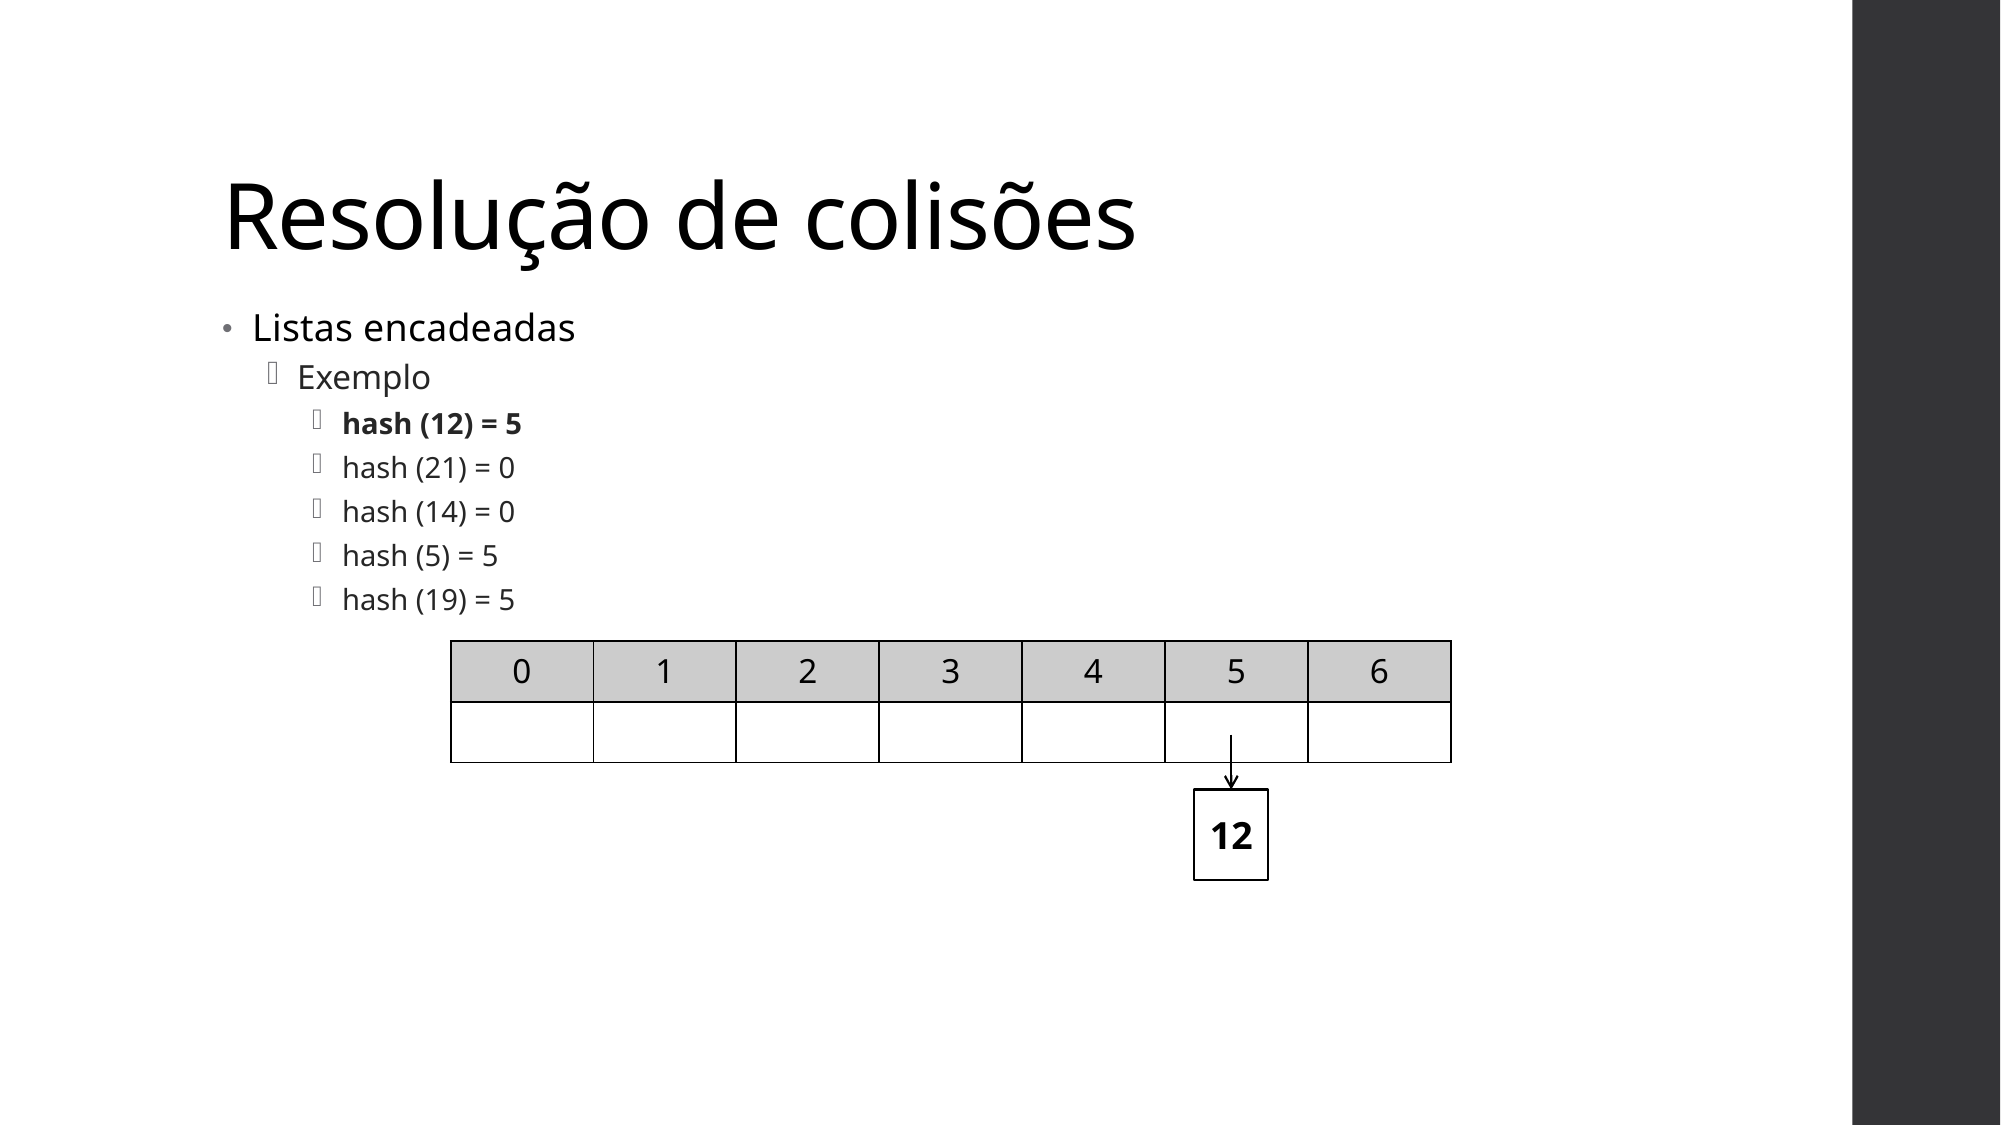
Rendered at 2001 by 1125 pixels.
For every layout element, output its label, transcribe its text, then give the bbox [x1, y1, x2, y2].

table_header 3 [880, 642, 1021, 701]
table_header 6 [1309, 642, 1450, 701]
table_cell [452, 703, 593, 762]
table_cell [594, 703, 735, 762]
table_header 5 [1166, 642, 1307, 701]
table_cell [1023, 703, 1164, 762]
table_header 4 [1023, 642, 1164, 701]
table_cell [1309, 703, 1450, 762]
text_box 12 [1193, 788, 1269, 881]
list Listas encadeadas Exemplo hash (12) = 5 hash (21) = 0 hash (14) = 0 hash (5) = 5 hash (19) = 5 [206, 299, 1617, 1014]
table_cell [1166, 703, 1307, 762]
table_cell [737, 703, 878, 762]
title Resolução de colisões [206, 60, 1797, 278]
table_header 2 [737, 642, 878, 701]
table_header 0 [452, 642, 593, 701]
table_cell [880, 703, 1021, 762]
table_header 1 [594, 642, 735, 701]
